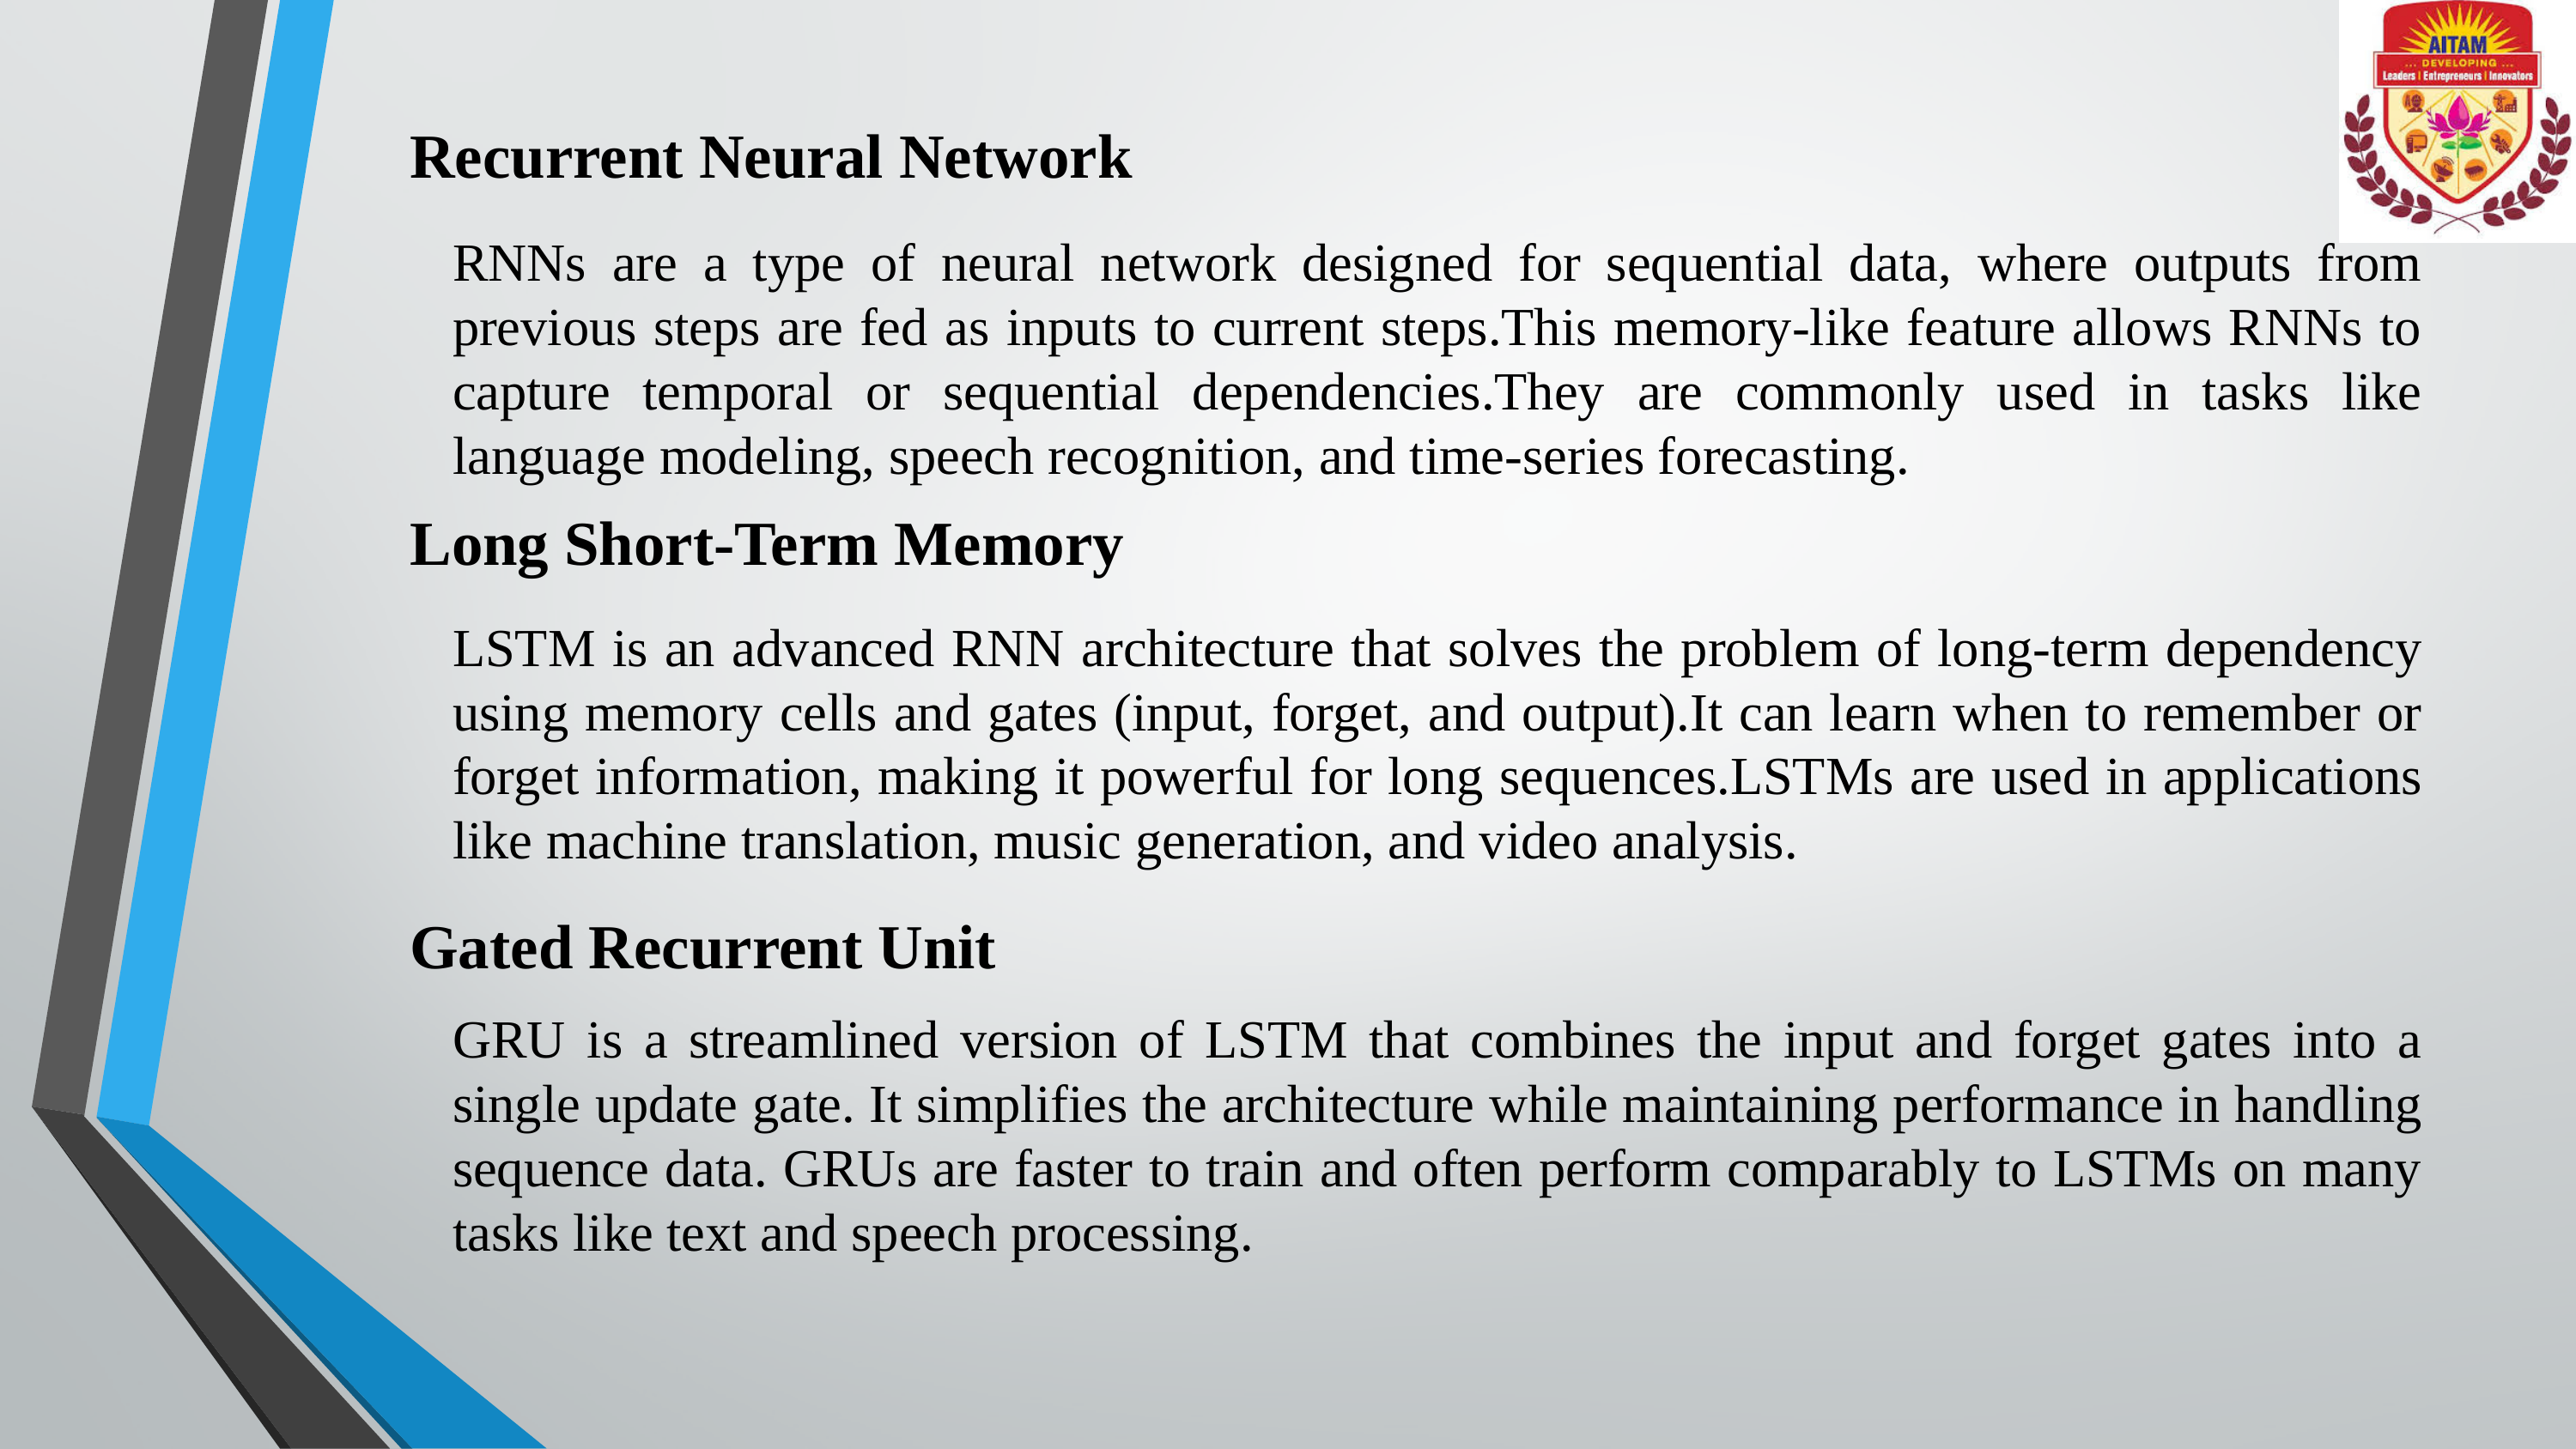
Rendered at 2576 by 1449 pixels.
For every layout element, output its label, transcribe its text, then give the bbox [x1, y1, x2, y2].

text_box Gated Recurrent Unit [397, 900, 1192, 988]
text_box GRU is a streamlined version of LSTM that combines the input and forget gates into a single update gate. It simplifies the architecture while maintaining performance in handling sequence data. GRUs are faster to train and often perform comparably to LSTMs on many tasks like text and speech processing. [440, 998, 2437, 1269]
text_box Long Short-Term Memory [397, 496, 1192, 585]
text_box Recurrent Neural Network [397, 109, 1192, 197]
text_box LSTM is an advanced RNN architecture that solves the problem of long-term dependency using memory cells and gates (input, forget, and output).It can learn when to remember or forget information, making it powerful for long sequences.LSTMs are used in applications like machine translation, music generation, and video analysis. [440, 606, 2437, 876]
text_box RNNs are a type of neural network designed for sequential data, where outputs from previous steps are fed as inputs to current steps.This memory-like feature allows RNNs to capture temporal or sequential dependencies.They are commonly used in tasks like language modeling, speech recognition, and time-series forecasting. [440, 221, 2437, 492]
picture [2339, 0, 2576, 244]
